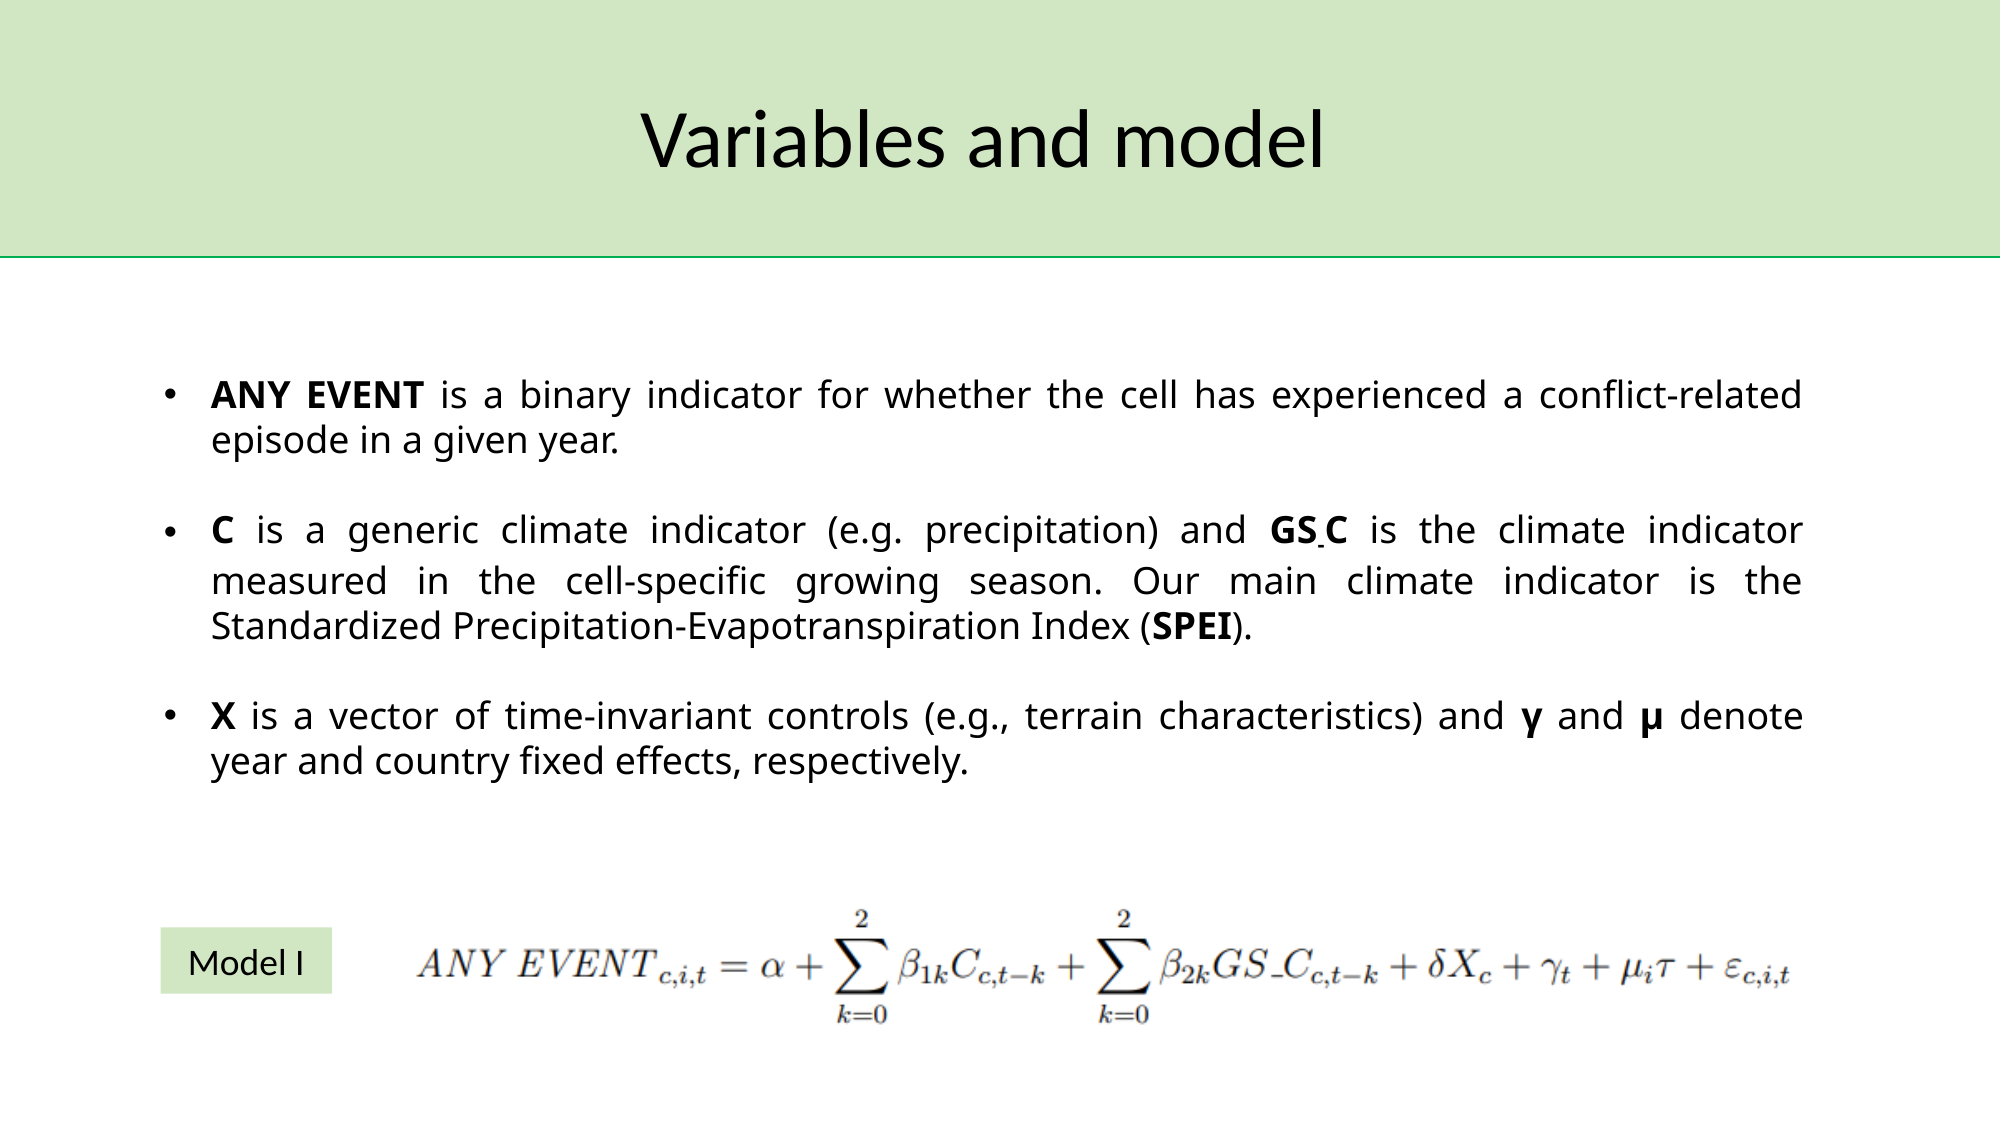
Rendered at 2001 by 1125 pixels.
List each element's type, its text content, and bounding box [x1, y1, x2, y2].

text_box ANY EVENT is a binary indicator for whether the cell has experienced a conflict-related episode in a given year. C is a generic climate indicator (e.g. precipitation) and GS-C is the climate indicator measured in the cell-specific growing season. Our main climate indicator is the Standardized Precipitation-Evapotranspiration Index (SPEI). X is a vector of time-invariant controls (e.g., terrain characteristics) and γ and µ denote year and country fixed effects, respectively. [149, 363, 1819, 790]
text_box Variables and model [332, 76, 1637, 192]
text_box Model I [159, 926, 333, 995]
picture [394, 893, 1801, 1028]
text_box [0, 0, 2000, 258]
